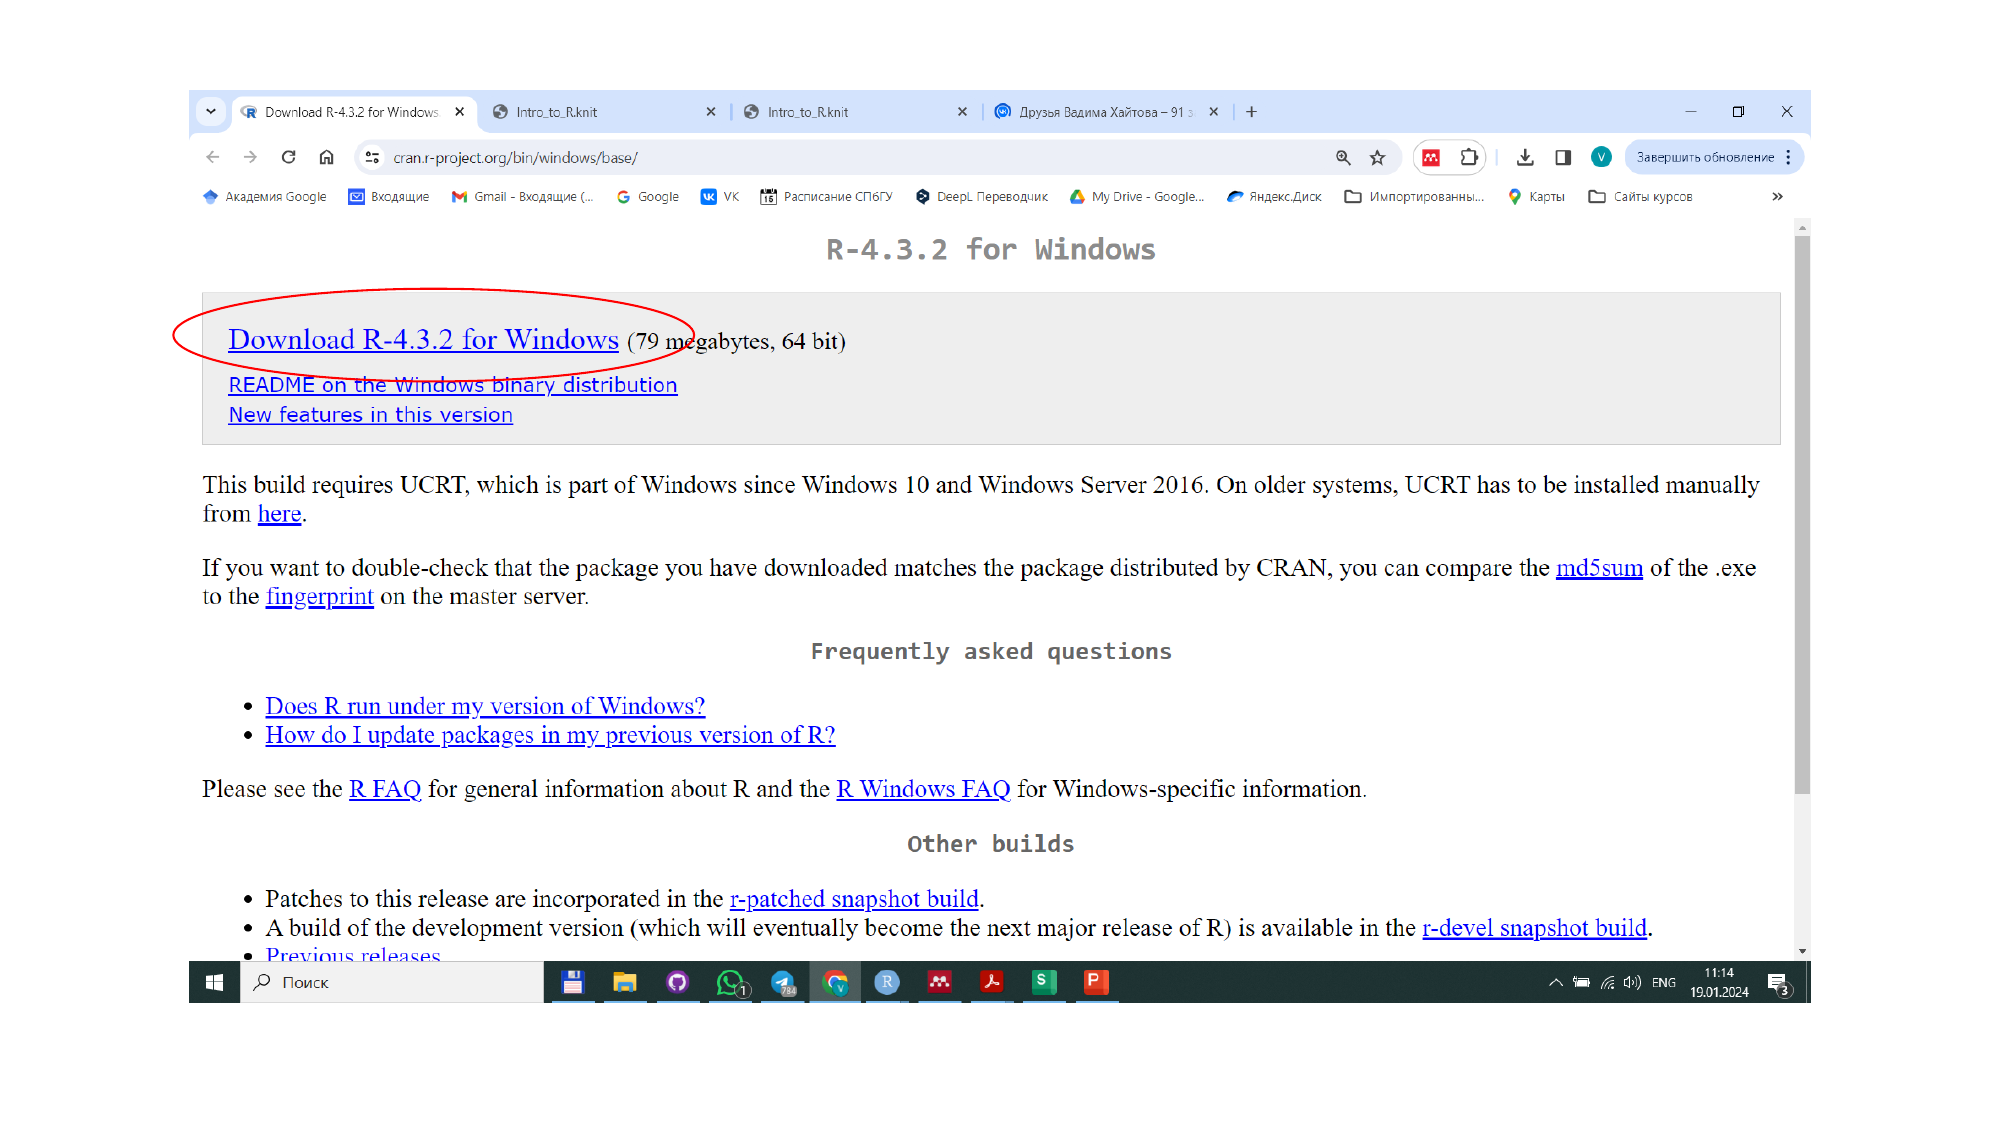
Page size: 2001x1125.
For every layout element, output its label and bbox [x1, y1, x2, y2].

text_box [172, 318, 189, 353]
list [189, 90, 1811, 1003]
